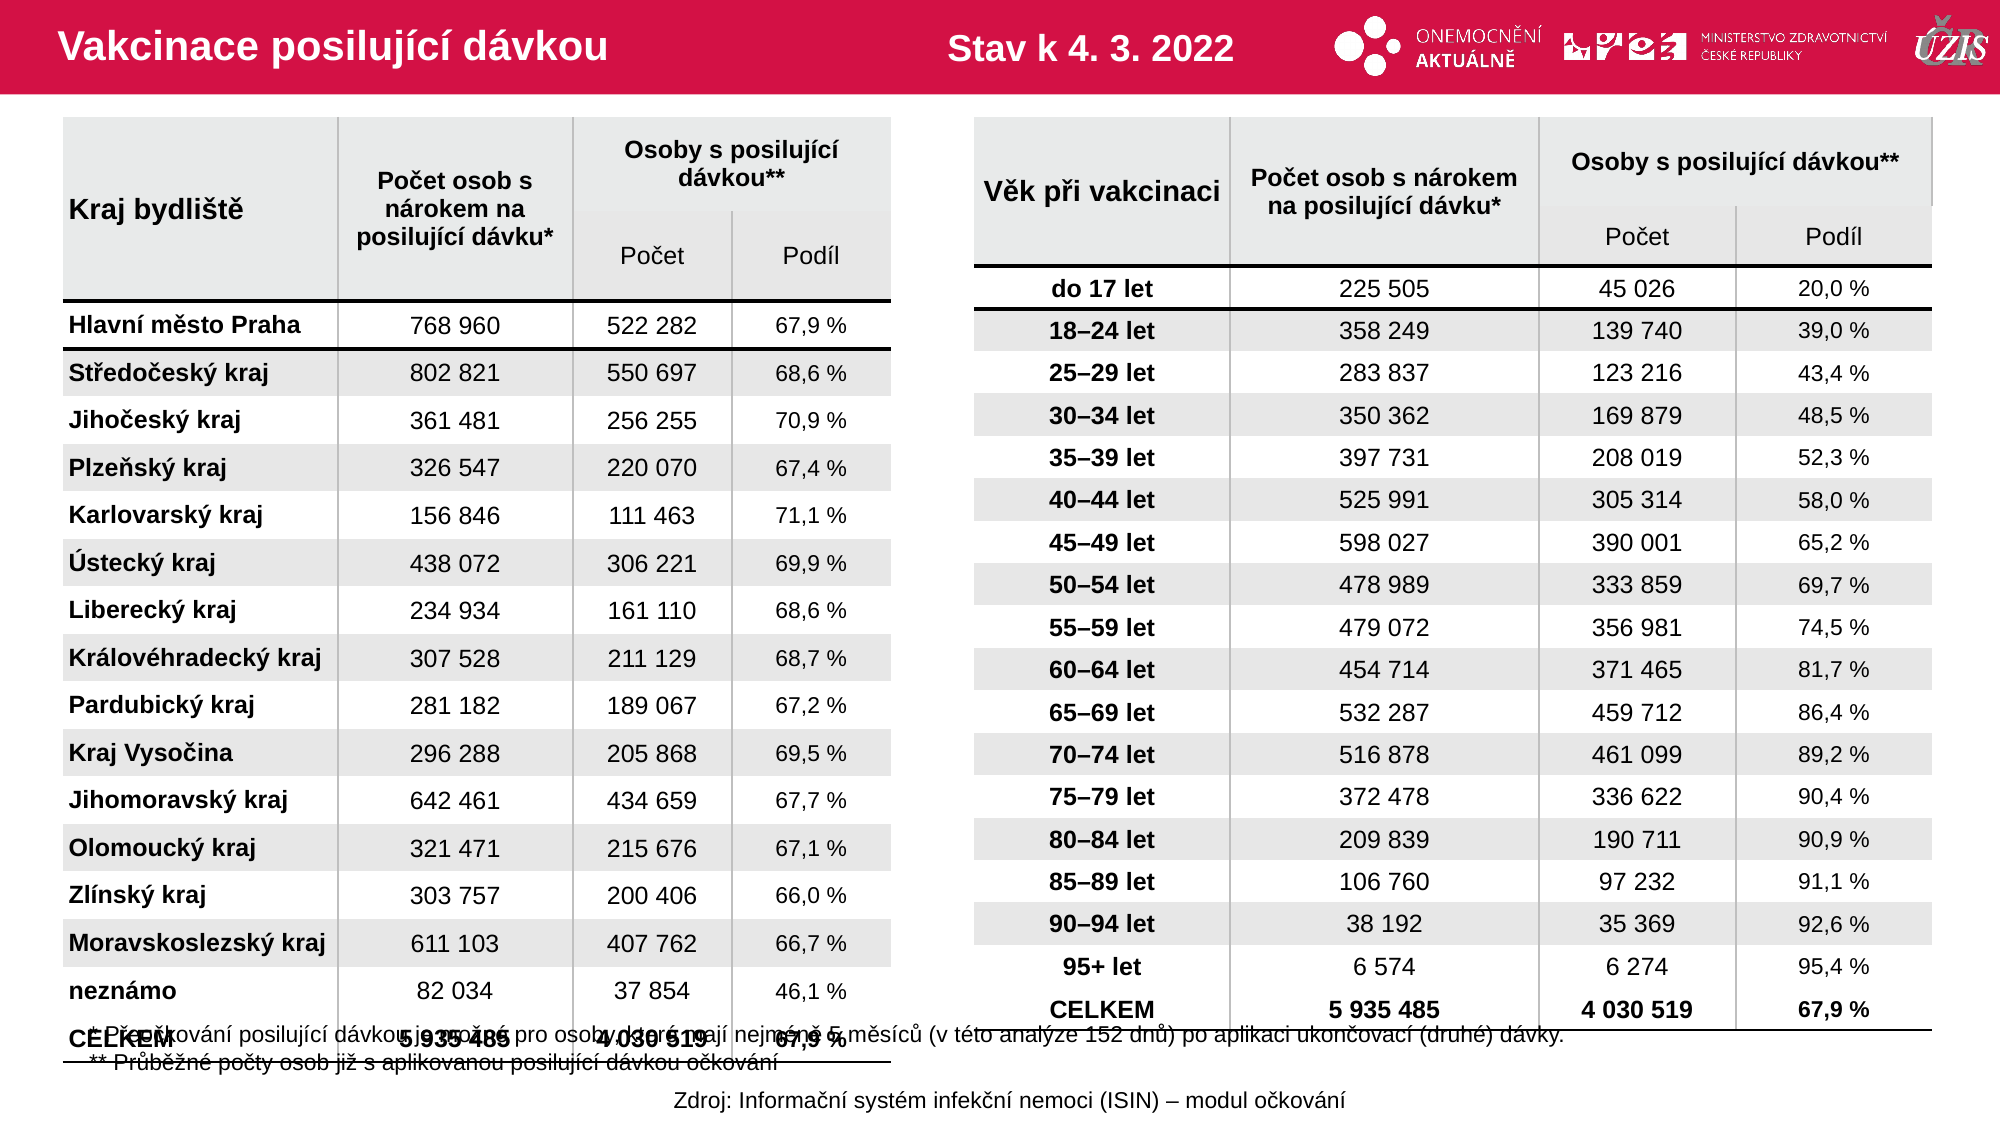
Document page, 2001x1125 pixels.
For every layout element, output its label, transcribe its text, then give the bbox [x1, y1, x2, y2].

table_cell 66,7 % [733, 919, 891, 967]
table_cell 90–94 let [974, 902, 1229, 945]
table_cell 81,7 % [1737, 648, 1932, 690]
table_cell 321 471 [339, 824, 572, 871]
text_box * Přeočkování posilující dávkou je možné pro osoby, které mají nejméně 5 měsíců (v této analýze 152 dnů) po aplikaci ukončovací (druhé) dávky. ** Průběžné počty osob již s aplikovanou posilující dávkou očkování [74, 1012, 1581, 1082]
table_cell 190 711 [1540, 818, 1735, 860]
table_cell 459 712 [1540, 690, 1735, 733]
table_cell 82 034 [339, 967, 572, 1012]
table_cell 20,0 % [1737, 268, 1932, 307]
table_cell 60–64 let [974, 648, 1229, 690]
table_cell 68,6 % [733, 351, 891, 396]
table_cell Zlínský kraj [63, 871, 337, 919]
table_cell 67,1 % [733, 824, 891, 871]
table_cell 67,7 % [733, 776, 891, 824]
table_cell Kraj Vysočina [63, 729, 337, 776]
table_cell 303 757 [339, 871, 572, 919]
picture [1915, 15, 1989, 66]
table_cell Jihomoravský kraj [63, 776, 337, 824]
table_cell 350 362 [1231, 393, 1538, 436]
table_cell Ústecký kraj [63, 539, 337, 586]
table_cell 220 070 [574, 444, 731, 491]
table_cell CELKEM [974, 988, 1229, 1012]
table_cell Karlovarský kraj [63, 491, 337, 539]
table_header Osoby s posilující dávkou** [1540, 117, 1931, 206]
table_cell 45 026 [1540, 268, 1735, 307]
table_cell 306 221 [574, 539, 731, 586]
table_cell 372 478 [1231, 775, 1538, 818]
table_cell 454 714 [1231, 648, 1538, 690]
table_cell 58,0 % [1737, 478, 1932, 521]
table_cell 356 981 [1540, 605, 1735, 648]
picture [1563, 31, 1888, 60]
table_cell 67,2 % [733, 681, 891, 729]
table_cell 532 287 [1231, 690, 1538, 733]
table_cell 478 989 [1231, 563, 1538, 605]
table_cell Podíl [1737, 206, 1932, 264]
table_cell 95,4 % [1737, 945, 1932, 988]
table_cell Pardubický kraj [63, 681, 337, 729]
table_cell 326 547 [339, 444, 572, 491]
table_cell 598 027 [1231, 521, 1538, 563]
table_header Počet osob s nárokem na posilující dávku* [339, 117, 572, 299]
table_cell Olomoucký kraj [63, 824, 337, 871]
table_cell 6 574 [1231, 945, 1538, 988]
table_header Věk při vakcinaci [974, 117, 1229, 264]
table_cell 611 103 [339, 919, 572, 967]
table_cell 438 072 [339, 539, 572, 586]
table_cell 18–24 let [974, 311, 1229, 351]
table_cell 85–89 let [974, 860, 1229, 902]
table_cell 461 099 [1540, 733, 1735, 775]
table_cell 397 731 [1231, 436, 1538, 478]
table_cell 434 659 [574, 776, 731, 824]
table_cell 90,9 % [1737, 818, 1932, 860]
table_cell 390 001 [1540, 521, 1735, 563]
table_cell 5 935 485 [1231, 988, 1538, 1012]
table_cell 642 461 [339, 776, 572, 824]
table_cell 74,5 % [1737, 605, 1932, 648]
table_cell 256 255 [574, 396, 731, 444]
table_cell 215 676 [574, 824, 731, 871]
table_cell 283 837 [1231, 351, 1538, 393]
table_cell CELKEM [63, 1015, 74, 1061]
table_cell 139 740 [1540, 311, 1735, 351]
table_cell Podíl [733, 211, 891, 299]
table_cell Královéhradecký kraj [63, 634, 337, 681]
table_cell 80–84 let [974, 818, 1229, 860]
table_cell 37 854 [574, 967, 731, 1012]
table_cell 225 505 [1231, 268, 1538, 307]
table_cell 522 282 [574, 303, 731, 347]
table_cell 4 030 519 [1540, 988, 1735, 1029]
table_cell 95+ let [974, 945, 1229, 988]
table_header Počet osob s nárokem na posilující dávku* [1231, 117, 1538, 264]
table_cell 46,1 % [733, 967, 891, 1012]
table_cell 479 072 [1231, 605, 1538, 648]
table_cell 52,3 % [1737, 436, 1932, 478]
table_cell 407 762 [574, 919, 731, 967]
table_cell 35 369 [1540, 902, 1735, 945]
table_cell 38 192 [1231, 902, 1538, 945]
table_cell 525 991 [1231, 478, 1538, 521]
table_cell 768 960 [339, 303, 572, 347]
table_cell 68,7 % [733, 634, 891, 681]
table_header Osoby s posilující dávkou** [574, 117, 891, 211]
text_box Stav k 4. 3. 2022 [932, 16, 1322, 77]
table_cell 336 622 [1540, 775, 1735, 818]
table_cell 75–79 let [974, 775, 1229, 818]
table_cell 361 481 [339, 396, 572, 444]
table_cell 516 878 [1231, 733, 1538, 775]
picture [1334, 16, 1542, 76]
table_cell 234 934 [339, 586, 572, 634]
table_cell 69,5 % [733, 729, 891, 776]
table_header Kraj bydliště [63, 117, 337, 299]
table_cell 70,9 % [733, 396, 891, 444]
table_cell 169 879 [1540, 393, 1735, 436]
table_cell 358 249 [1231, 311, 1538, 351]
table_cell 67,9 % [1737, 988, 1932, 1029]
table_cell 69,7 % [1737, 563, 1932, 605]
table_cell do 17 let [974, 268, 1229, 307]
table_cell Jihočeský kraj [63, 396, 337, 444]
table_cell 189 067 [574, 681, 731, 729]
table_cell 90,4 % [1737, 775, 1932, 818]
table_cell 67,4 % [733, 444, 891, 491]
table_cell 211 129 [574, 634, 731, 681]
table_cell Počet [1540, 206, 1735, 264]
table_cell Středočeský kraj [63, 351, 337, 396]
table_cell 6 274 [1540, 945, 1735, 988]
table_cell 208 019 [1540, 436, 1735, 478]
table_cell Liberecký kraj [63, 586, 337, 634]
table_cell 66,0 % [733, 871, 891, 919]
table_cell 50–54 let [974, 563, 1229, 605]
table_cell 55–59 let [974, 605, 1229, 648]
table_cell 305 314 [1540, 478, 1735, 521]
table_cell 70–74 let [974, 733, 1229, 775]
table_cell 39,0 % [1737, 311, 1932, 351]
table_cell 307 528 [339, 634, 572, 681]
table_cell 205 868 [574, 729, 731, 776]
text_box Zdroj: Informační systém infekční nemoci (ISIN) – modul očkování [658, 1082, 1362, 1121]
table_cell 48,5 % [1737, 393, 1932, 436]
table_cell 106 760 [1231, 860, 1538, 902]
table_cell 35–39 let [974, 436, 1229, 478]
table_cell 68,6 % [733, 586, 891, 634]
table_cell 371 465 [1540, 648, 1735, 690]
table_cell 40–44 let [974, 478, 1229, 521]
table_cell 296 288 [339, 729, 572, 776]
table_cell 71,1 % [733, 491, 891, 539]
table_cell 65,2 % [1737, 521, 1932, 563]
table_cell 91,1 % [1737, 860, 1932, 902]
table_cell 30–34 let [974, 393, 1229, 436]
table_cell 161 110 [574, 586, 731, 634]
table_cell 97 232 [1540, 860, 1735, 902]
table_cell 802 821 [339, 351, 572, 396]
table_cell 69,9 % [733, 539, 891, 586]
table_cell 209 839 [1231, 818, 1538, 860]
table_cell 86,4 % [1737, 690, 1932, 733]
table_cell 550 697 [574, 351, 731, 396]
table_cell 65–69 let [974, 690, 1229, 733]
table_cell Počet [574, 211, 731, 299]
table_cell 43,4 % [1737, 351, 1932, 393]
table_cell neznámo [63, 967, 337, 1015]
table_cell 281 182 [339, 681, 572, 729]
table_cell 67,9 % [733, 303, 891, 347]
table_cell Hlavní město Praha [63, 303, 337, 347]
table_cell Plzeňský kraj [63, 444, 337, 491]
title Vakcinace posilující dávkou [42, 0, 1262, 95]
table_cell 45–49 let [974, 521, 1229, 563]
table_cell 92,6 % [1737, 902, 1932, 945]
table_cell Moravskoslezský kraj [63, 919, 337, 967]
table_cell 111 463 [574, 491, 731, 539]
table_cell 200 406 [574, 871, 731, 919]
table_cell 333 859 [1540, 563, 1735, 605]
table_cell 25–29 let [974, 351, 1229, 393]
table_cell 156 846 [339, 491, 572, 539]
table_cell 123 216 [1540, 351, 1735, 393]
table_cell 89,2 % [1737, 733, 1932, 775]
